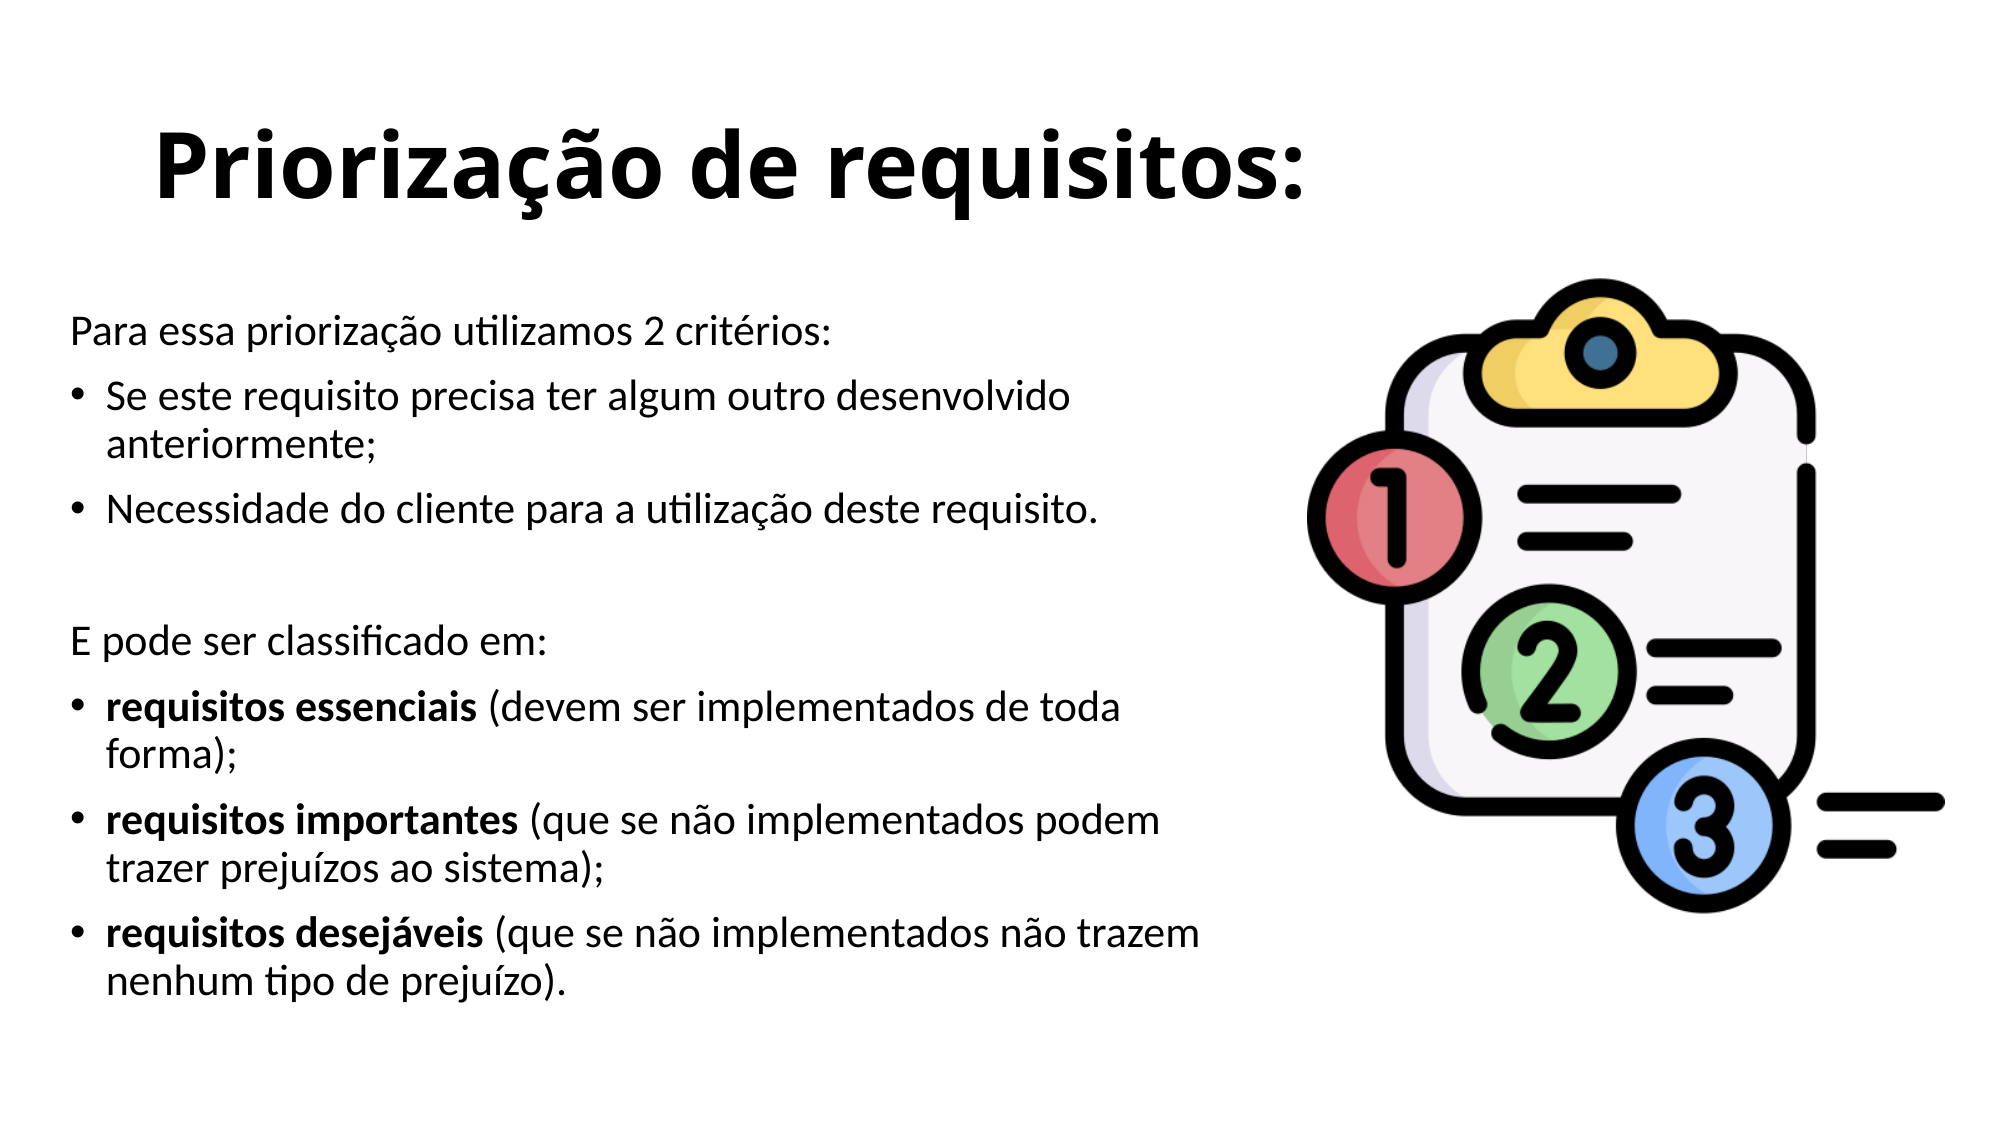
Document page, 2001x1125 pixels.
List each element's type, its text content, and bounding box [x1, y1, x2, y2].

title Priorização de requisitos: [137, 59, 1863, 278]
list Para essa priorização utilizamos 2 critérios: Se este requisito precisa ter algum outro desenvolvido anteriormente; Necessidade do cliente para a utilização deste requisito. E pode ser classificado em: requisitos essenciais (devem ser implementados de toda forma); requisitos importantes (que se não implementados podem trazer prejuízos ao sistema); requisitos desejáveis (que se não implementados não trazem nenhum tipo de prejuízo). [55, 299, 1255, 1014]
picture [1307, 277, 1945, 915]
